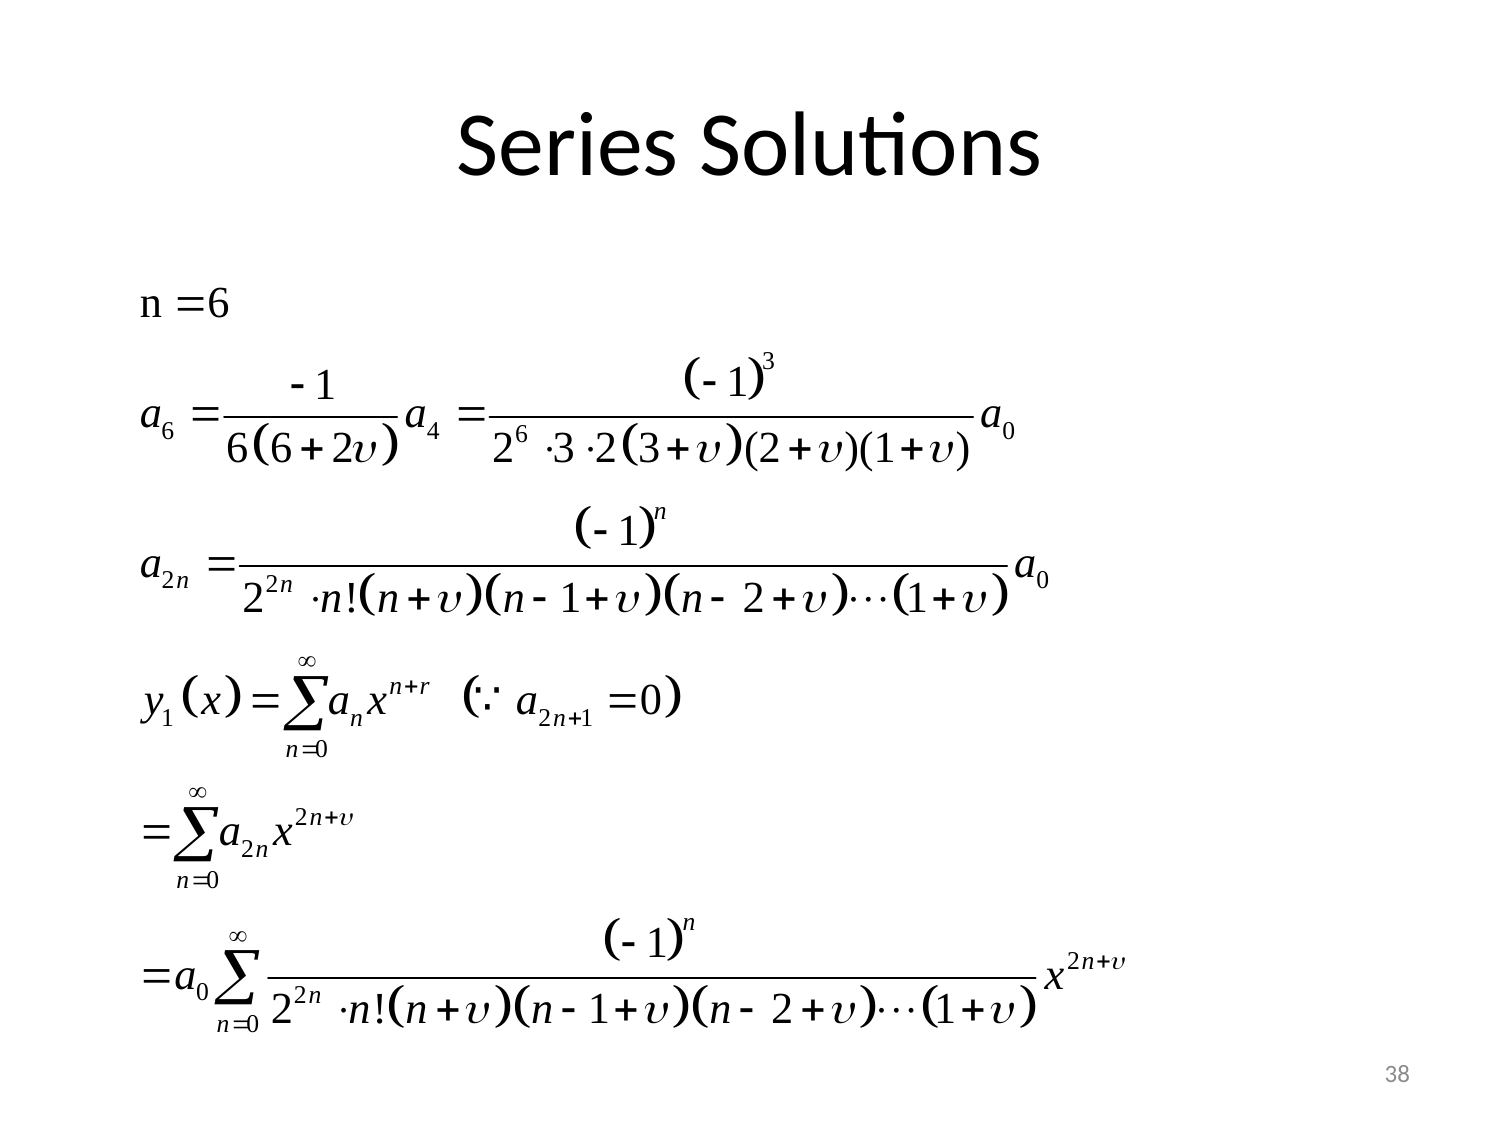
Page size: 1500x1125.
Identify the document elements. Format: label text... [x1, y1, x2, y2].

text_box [132, 278, 1134, 1048]
title Series Solutions [75, 45, 1425, 233]
slide_number 38 [1074, 1042, 1425, 1103]
